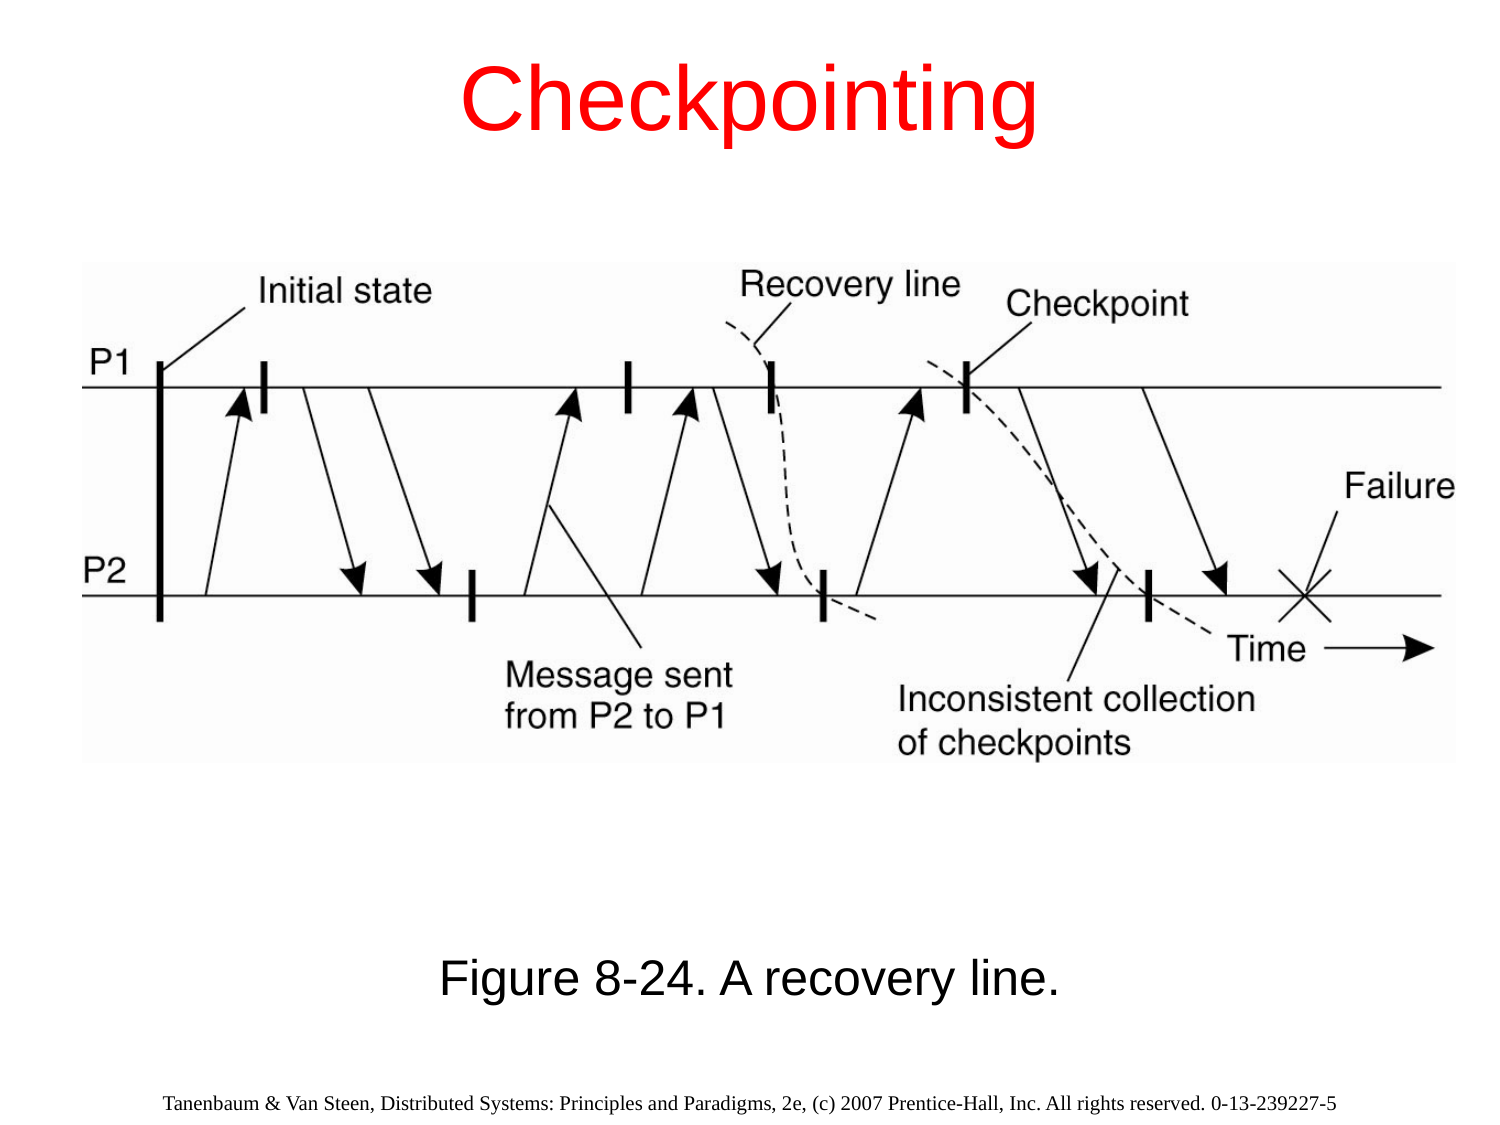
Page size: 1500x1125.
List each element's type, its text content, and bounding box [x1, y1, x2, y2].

list Figure 8-24. A recovery line. [0, 937, 1500, 1075]
footer Tanenbaum & Van Steen, Distributed Systems: Principles and Paradigms, 2e, (c) 2007 Prentice-Hall, Inc. All rights reserved. 0-13-239227-5 [0, 1082, 1500, 1111]
picture [82, 262, 1457, 763]
title Checkpointing [0, 0, 1500, 188]
